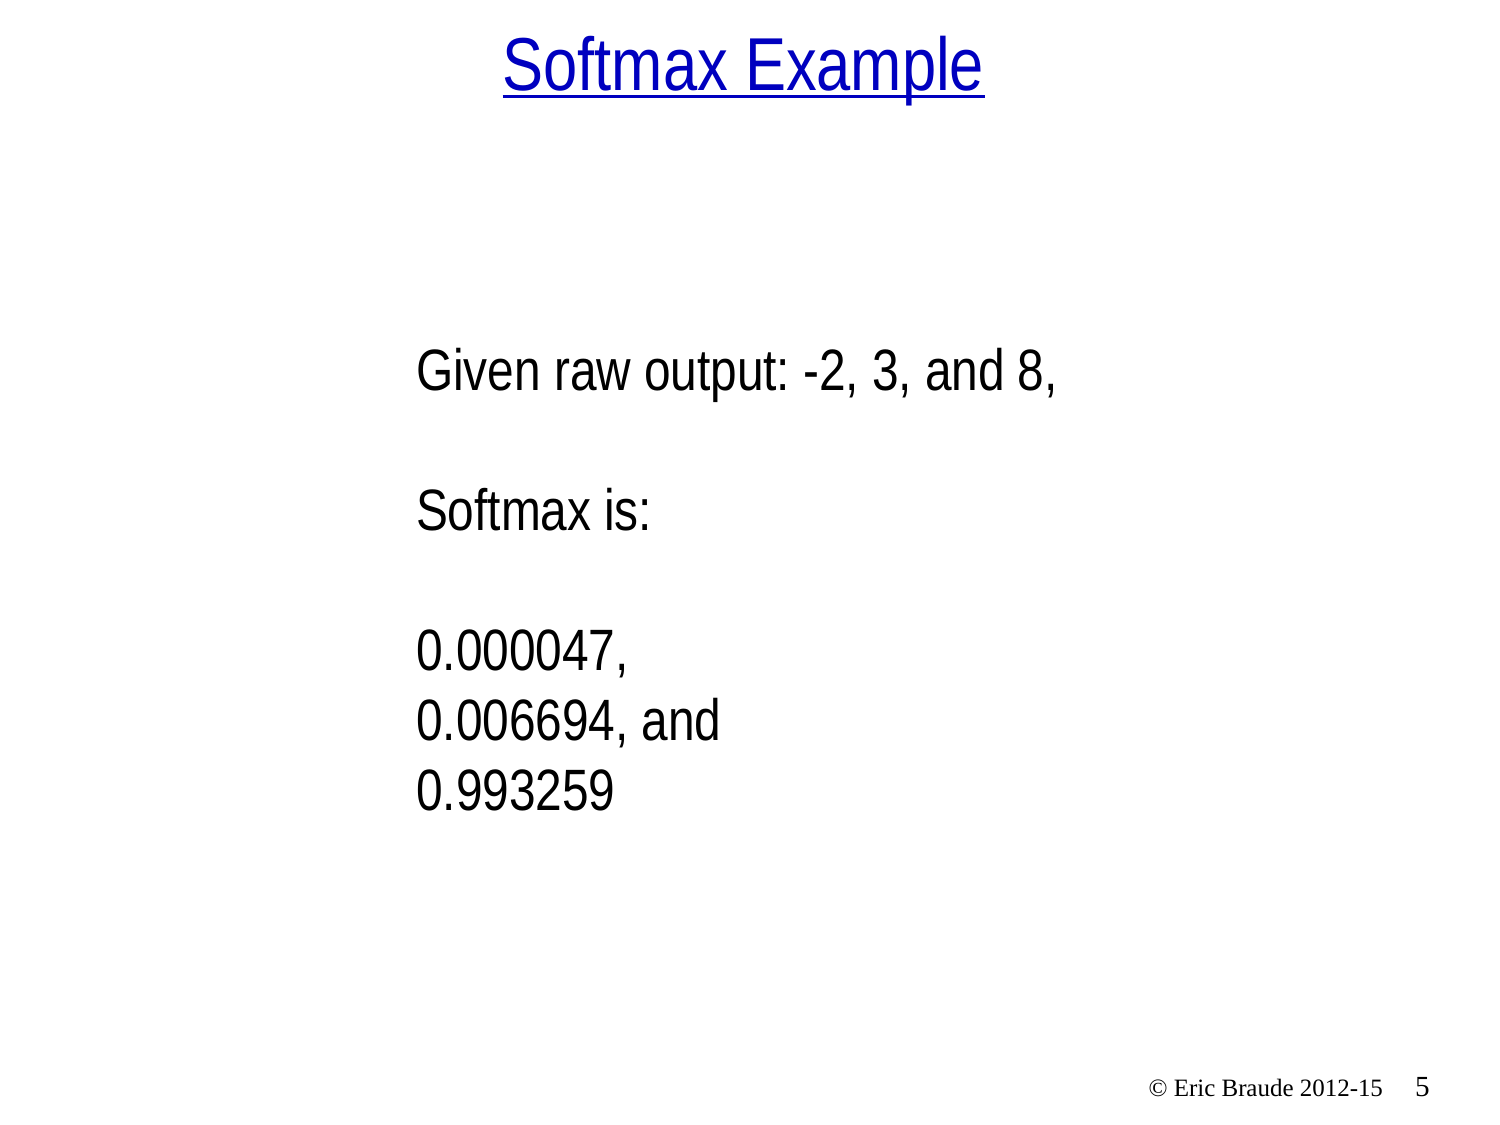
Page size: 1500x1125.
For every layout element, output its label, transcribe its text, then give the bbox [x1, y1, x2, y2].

text_box Given raw output: -2, 3, and 8, Softmax is: 0.000047, 0.006694, and 0.993259 [401, 324, 1086, 830]
title Softmax Example [0, 31, 1488, 113]
